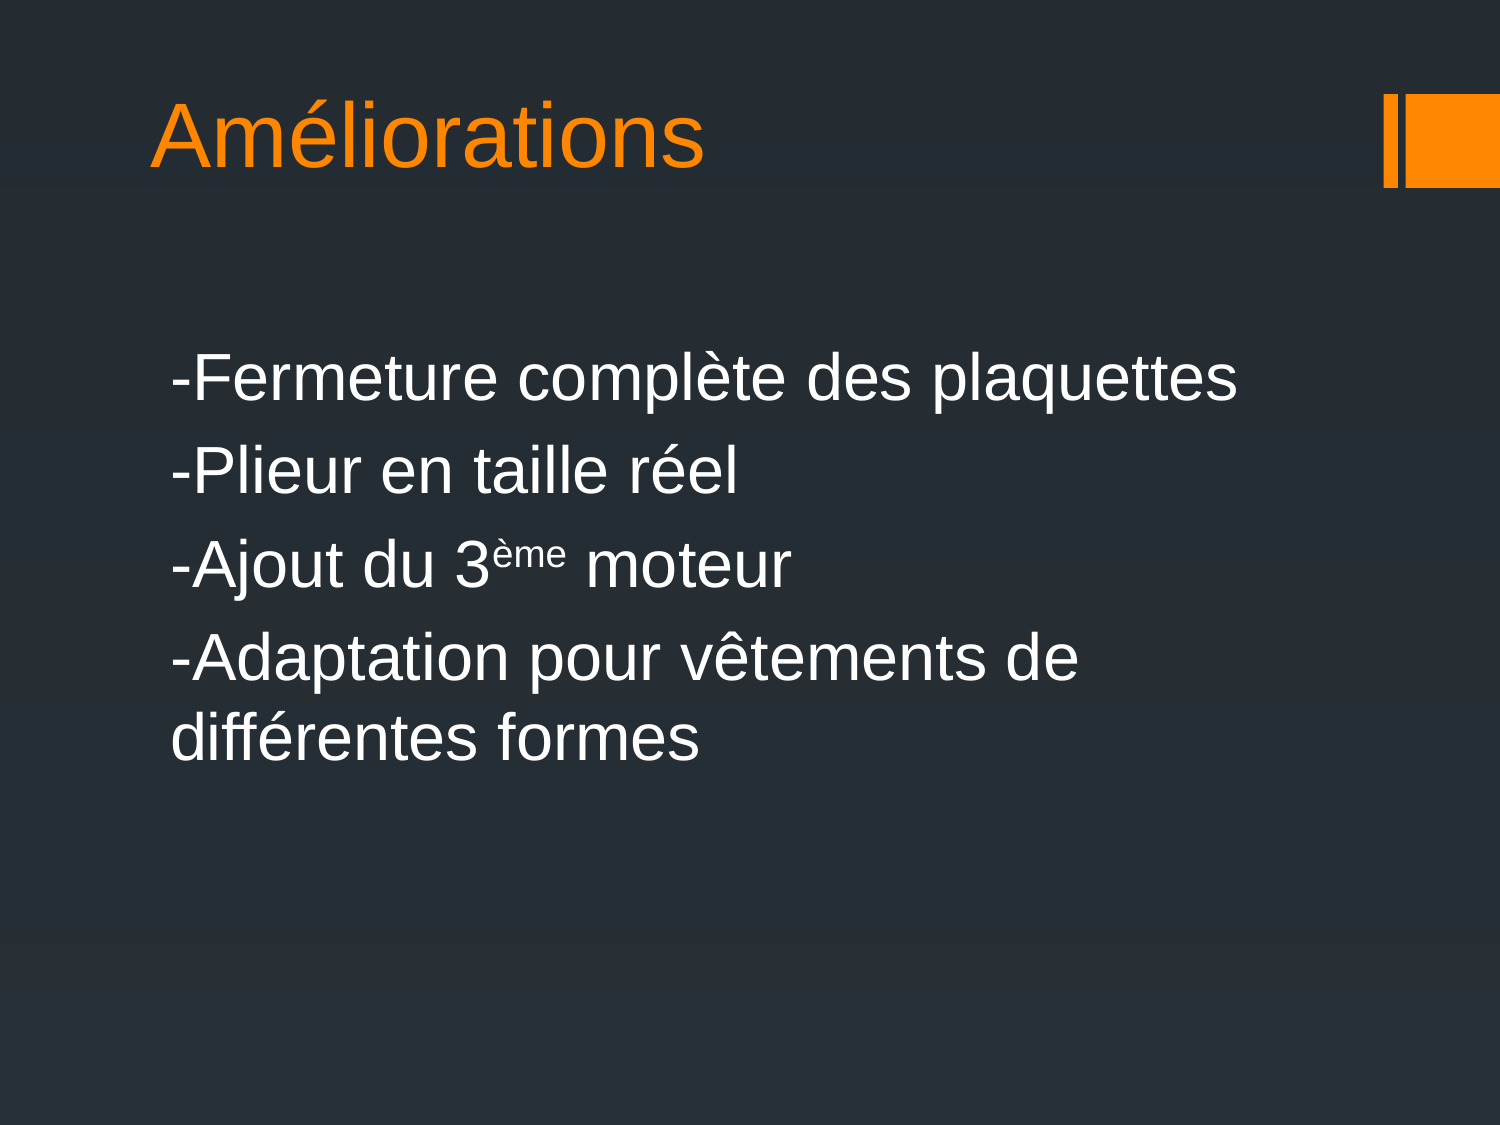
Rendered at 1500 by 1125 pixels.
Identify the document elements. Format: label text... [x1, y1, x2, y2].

list -Fermeture complète des plaquettes -Plieur en taille réel -Ajout du 3ème moteur -Adaptation pour vêtements de différentes formes [147, 326, 1348, 907]
title Améliorations [135, 4, 1336, 194]
